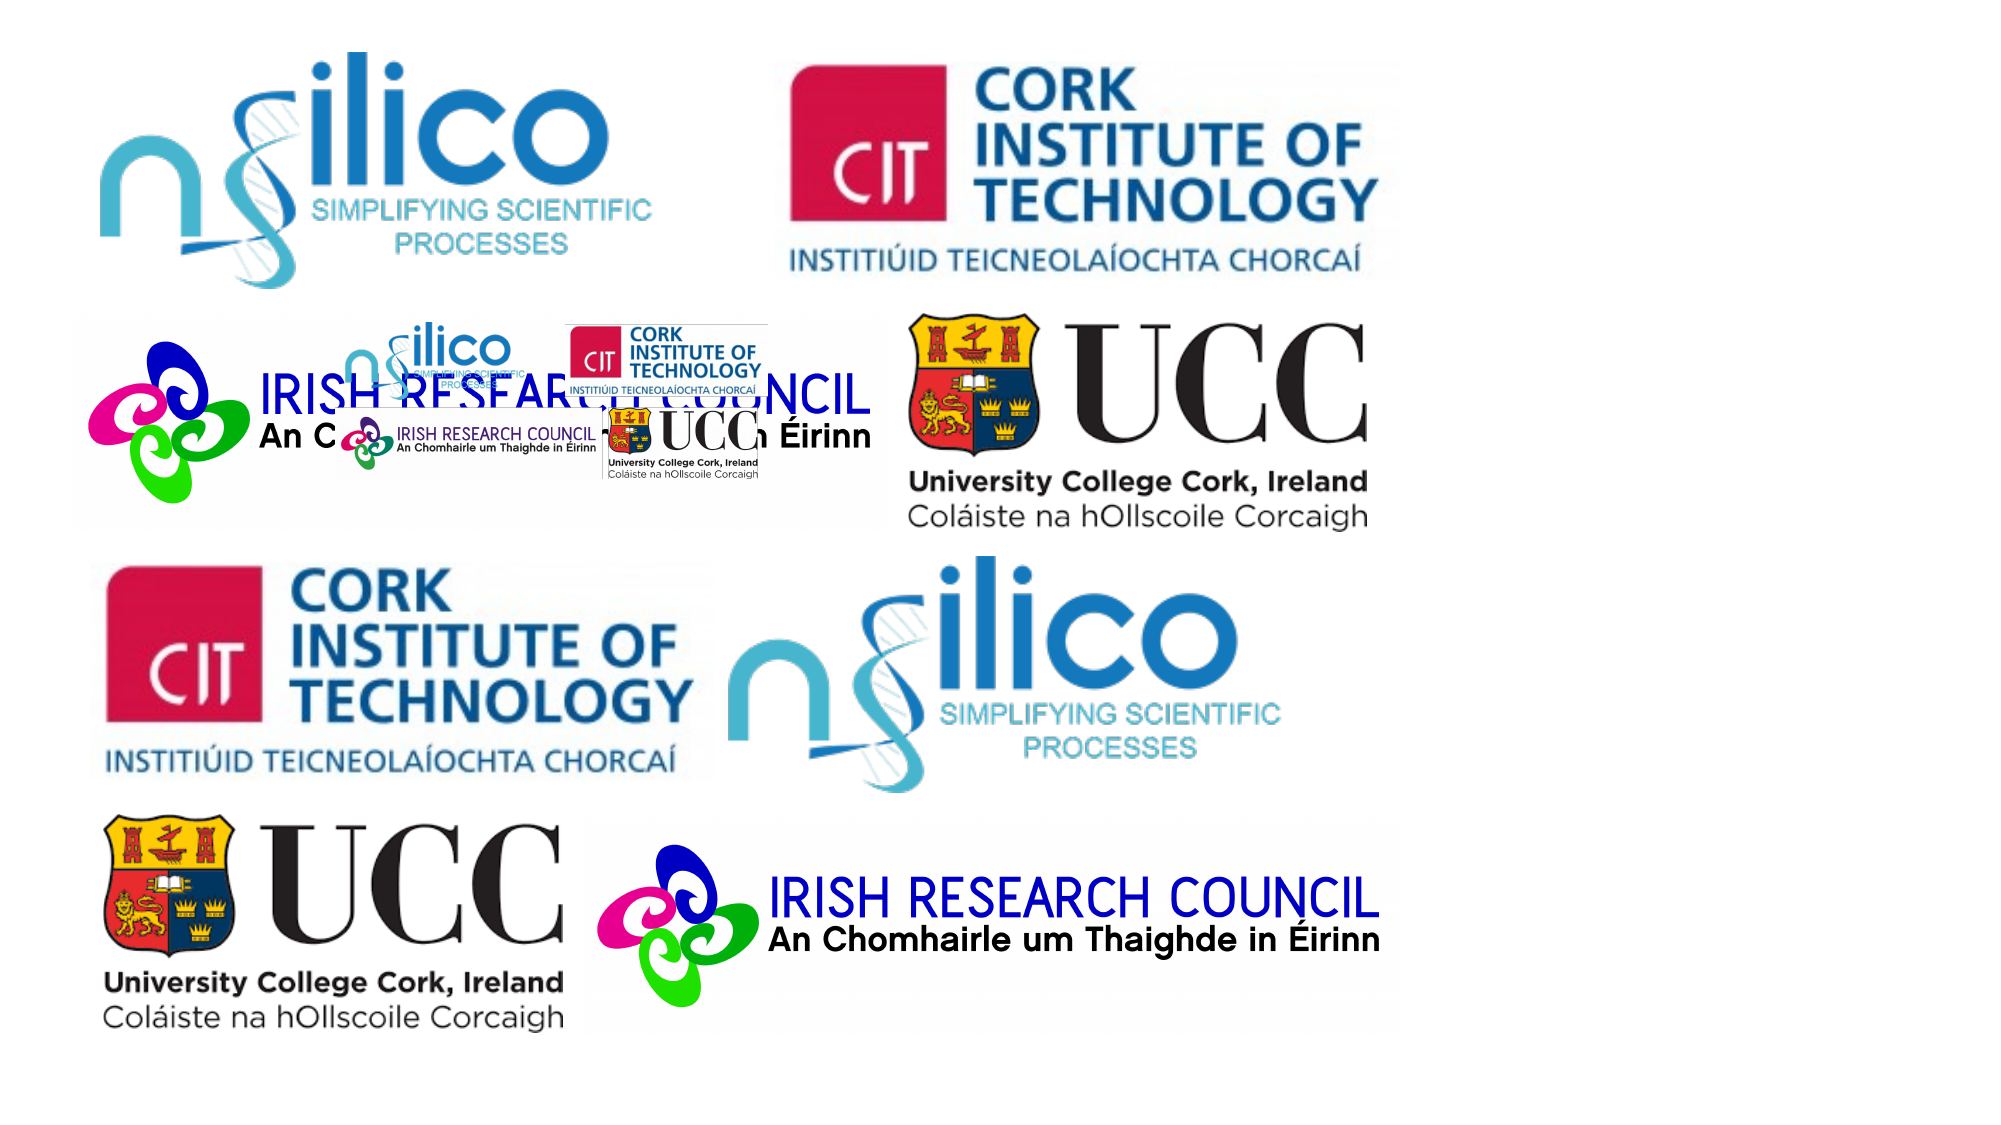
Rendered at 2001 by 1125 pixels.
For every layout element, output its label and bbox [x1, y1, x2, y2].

picture [908, 313, 1367, 532]
picture [90, 52, 663, 289]
picture [90, 562, 715, 781]
picture [103, 814, 563, 1033]
picture [70, 313, 890, 532]
picture [579, 816, 1399, 1036]
picture [774, 61, 1400, 280]
picture [718, 556, 1292, 793]
